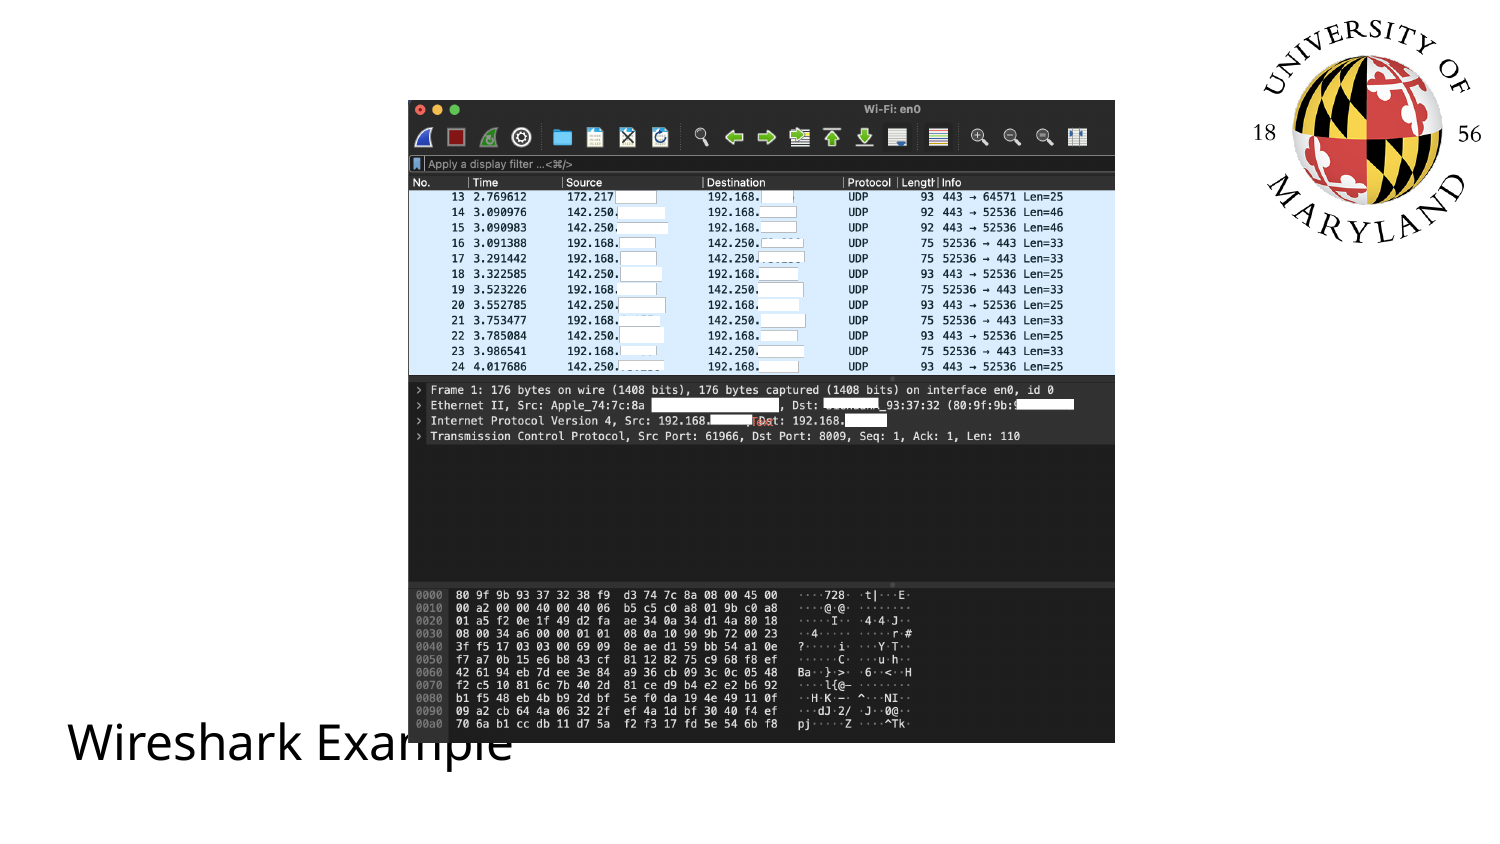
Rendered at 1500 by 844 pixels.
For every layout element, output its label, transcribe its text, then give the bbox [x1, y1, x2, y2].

picture [1253, 19, 1481, 243]
picture [407, 100, 1115, 744]
list Wireshark Example [52, 692, 1037, 791]
